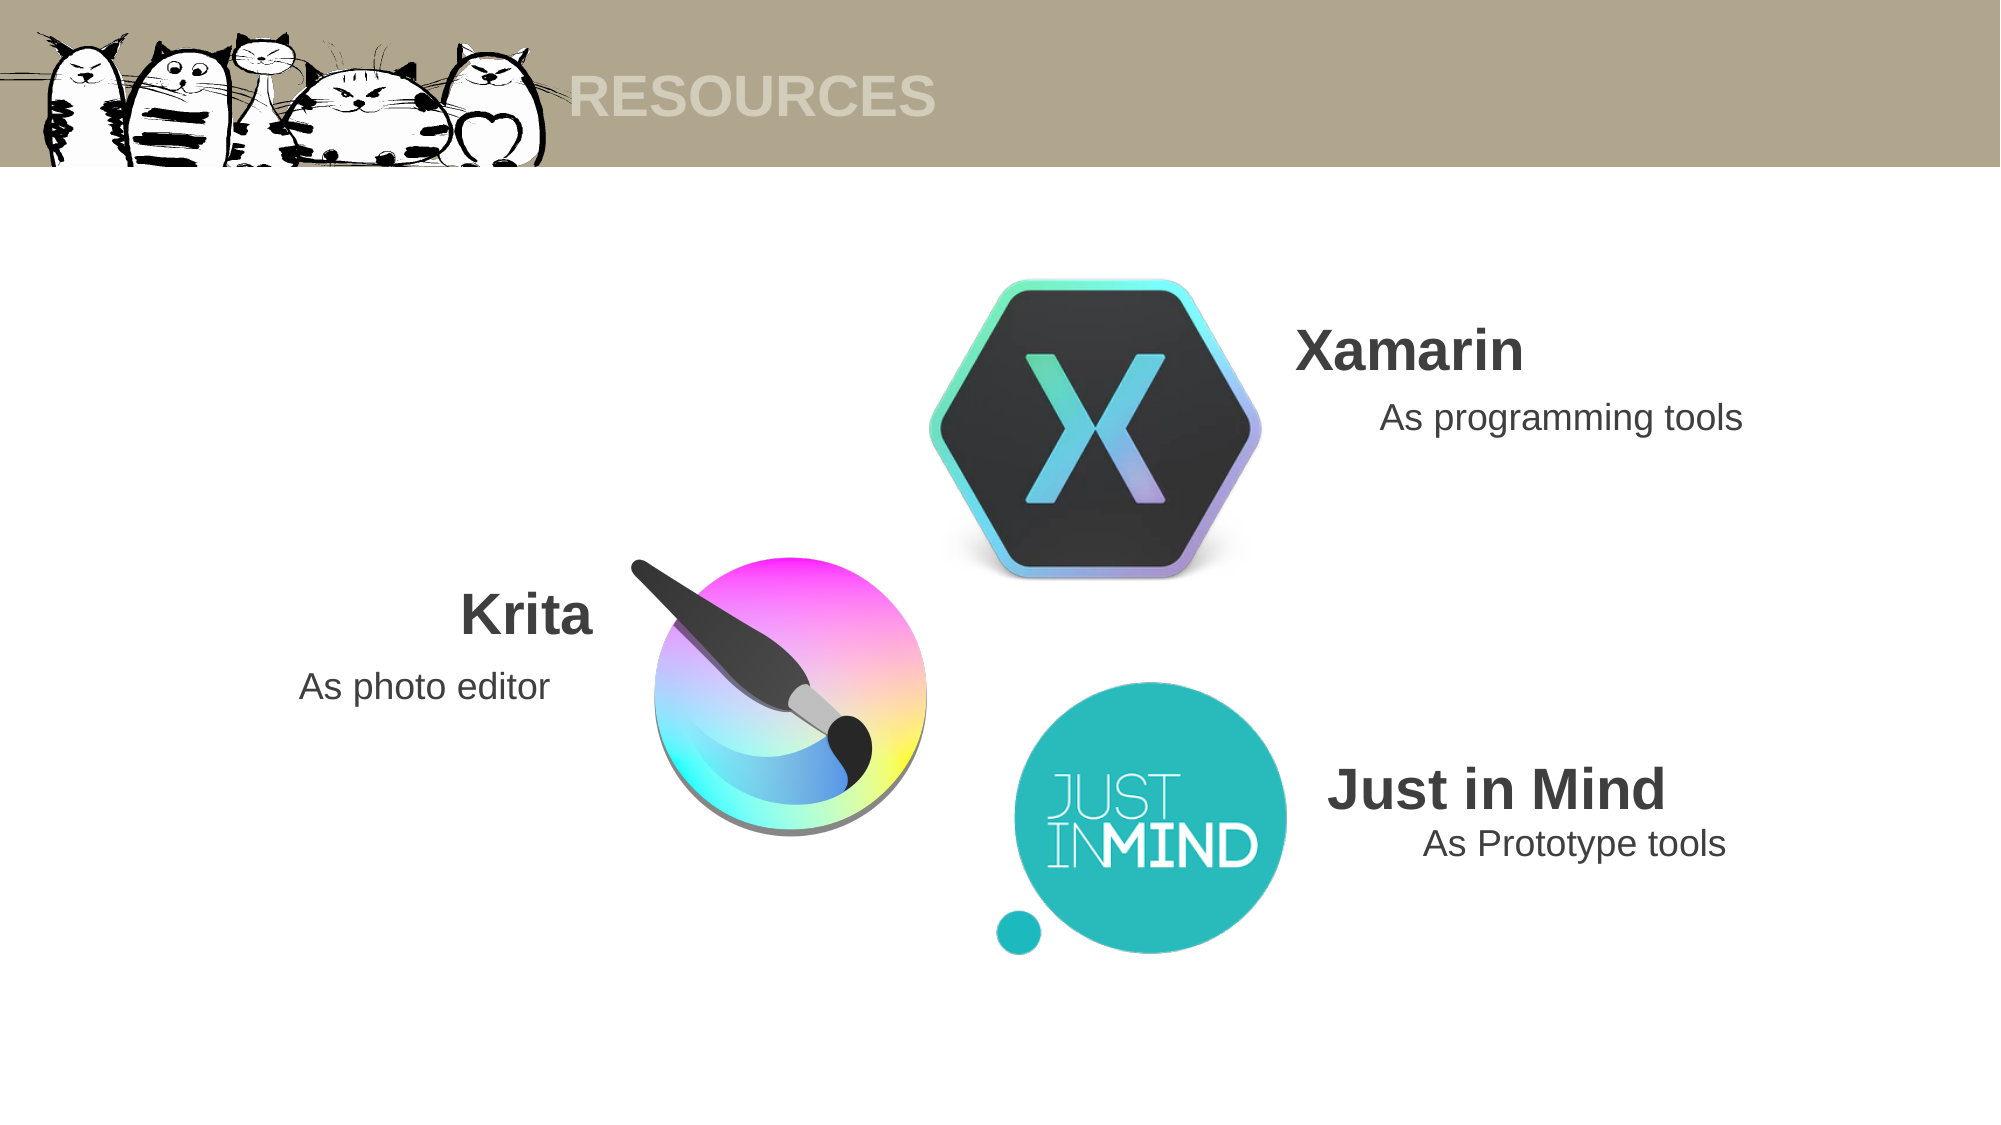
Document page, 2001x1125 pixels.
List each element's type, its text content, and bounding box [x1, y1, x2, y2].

picture [978, 654, 1306, 982]
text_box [1332, 304, 1759, 492]
text_box As photo editor [0, 654, 566, 761]
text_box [1309, 743, 1746, 919]
picture [619, 257, 1329, 865]
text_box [0, 0, 2000, 168]
text_box Krita [269, 568, 609, 655]
